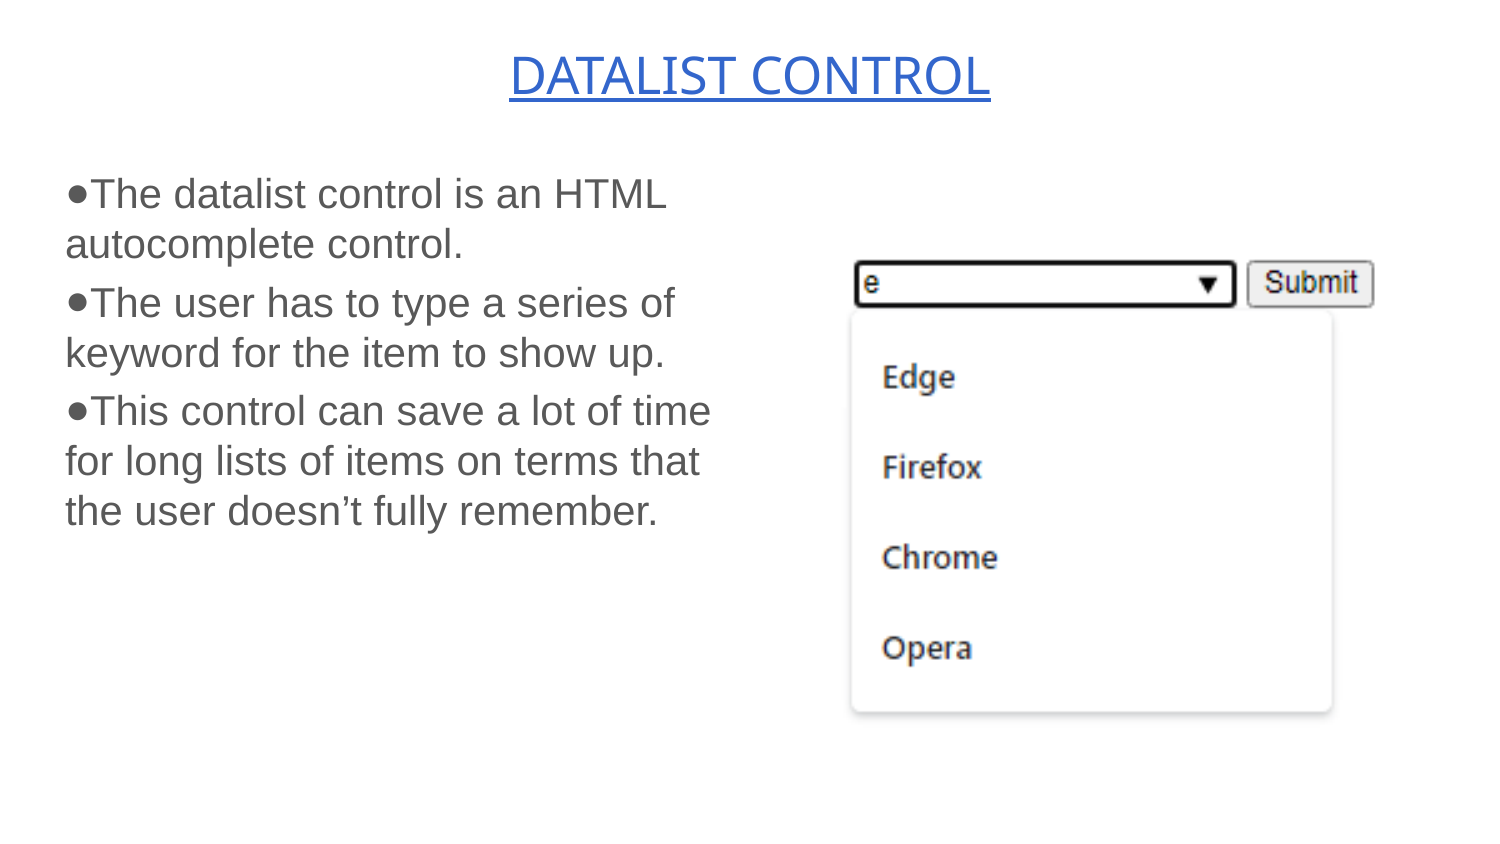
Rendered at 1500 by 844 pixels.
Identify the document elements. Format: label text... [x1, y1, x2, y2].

text_box The datalist control is an HTML autocomplete control. The user has to type a series of keyword for the item to show up. This control can save a lot of time for long lists of items on terms that the user doesn’t fully remember. [49, 159, 738, 797]
picture [824, 246, 1391, 735]
title DATALIST CONTROL [0, 37, 1500, 110]
